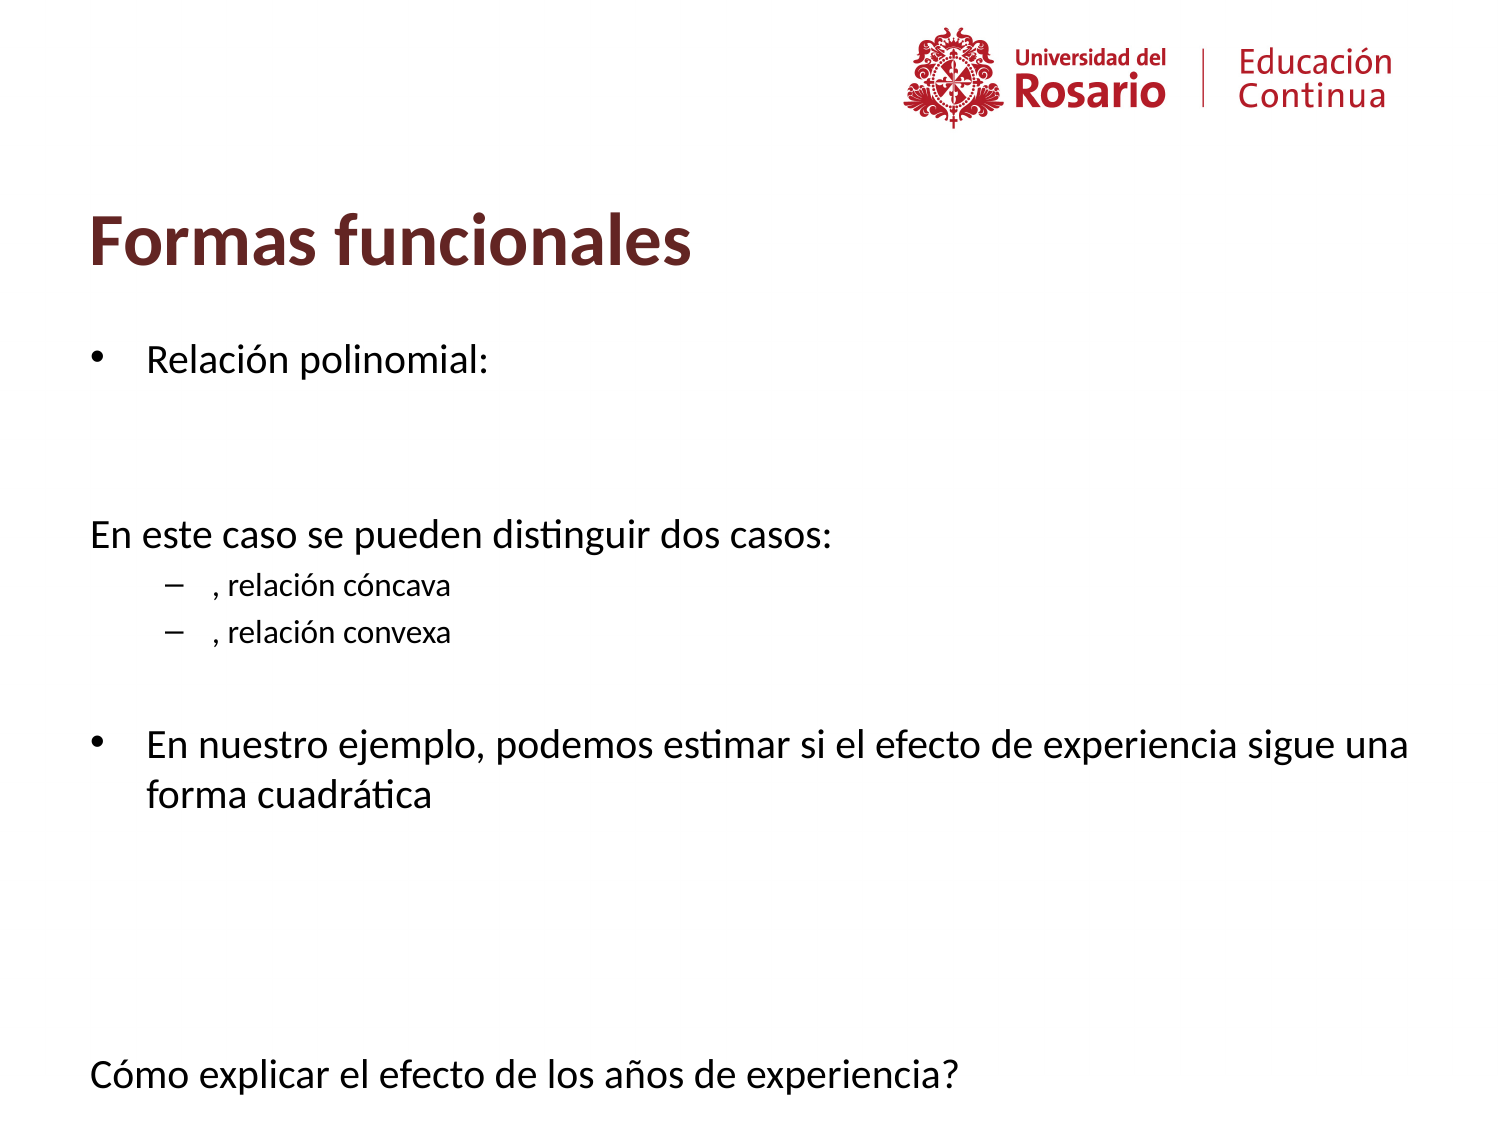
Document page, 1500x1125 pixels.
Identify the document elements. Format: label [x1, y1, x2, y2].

list [0, 0, 1499, 1076]
